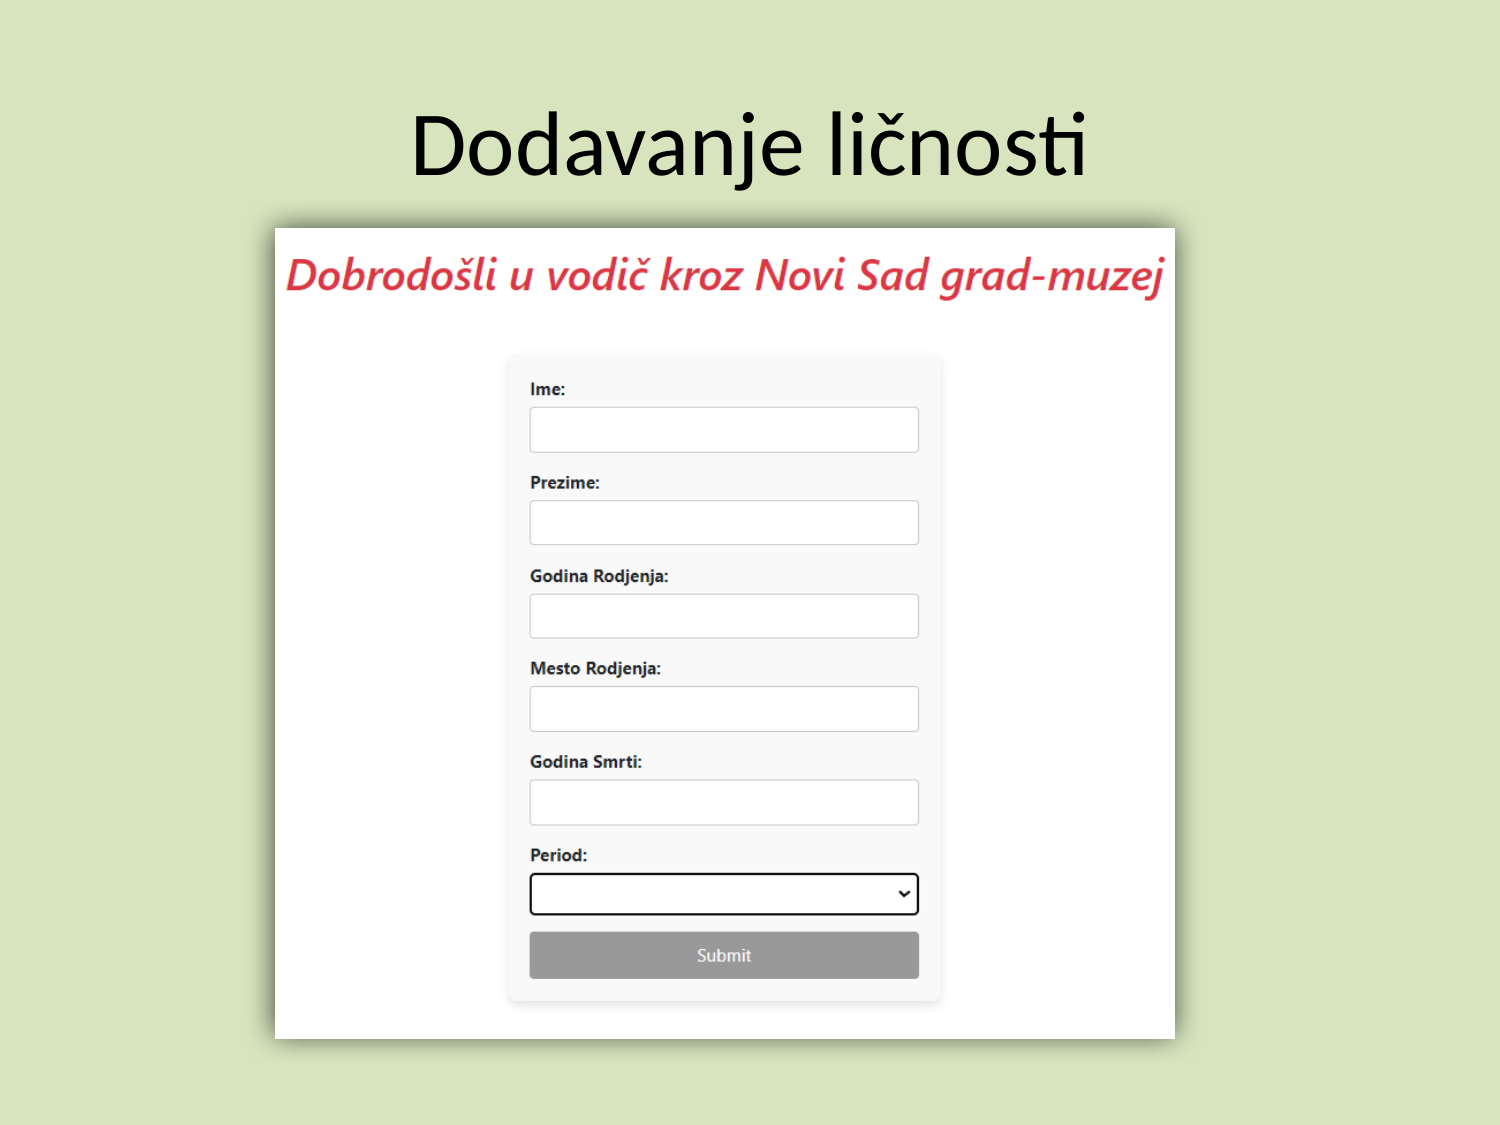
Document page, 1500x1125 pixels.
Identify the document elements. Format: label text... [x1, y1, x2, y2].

title Dodavanje ličnosti [75, 45, 1425, 233]
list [274, 228, 1176, 1039]
